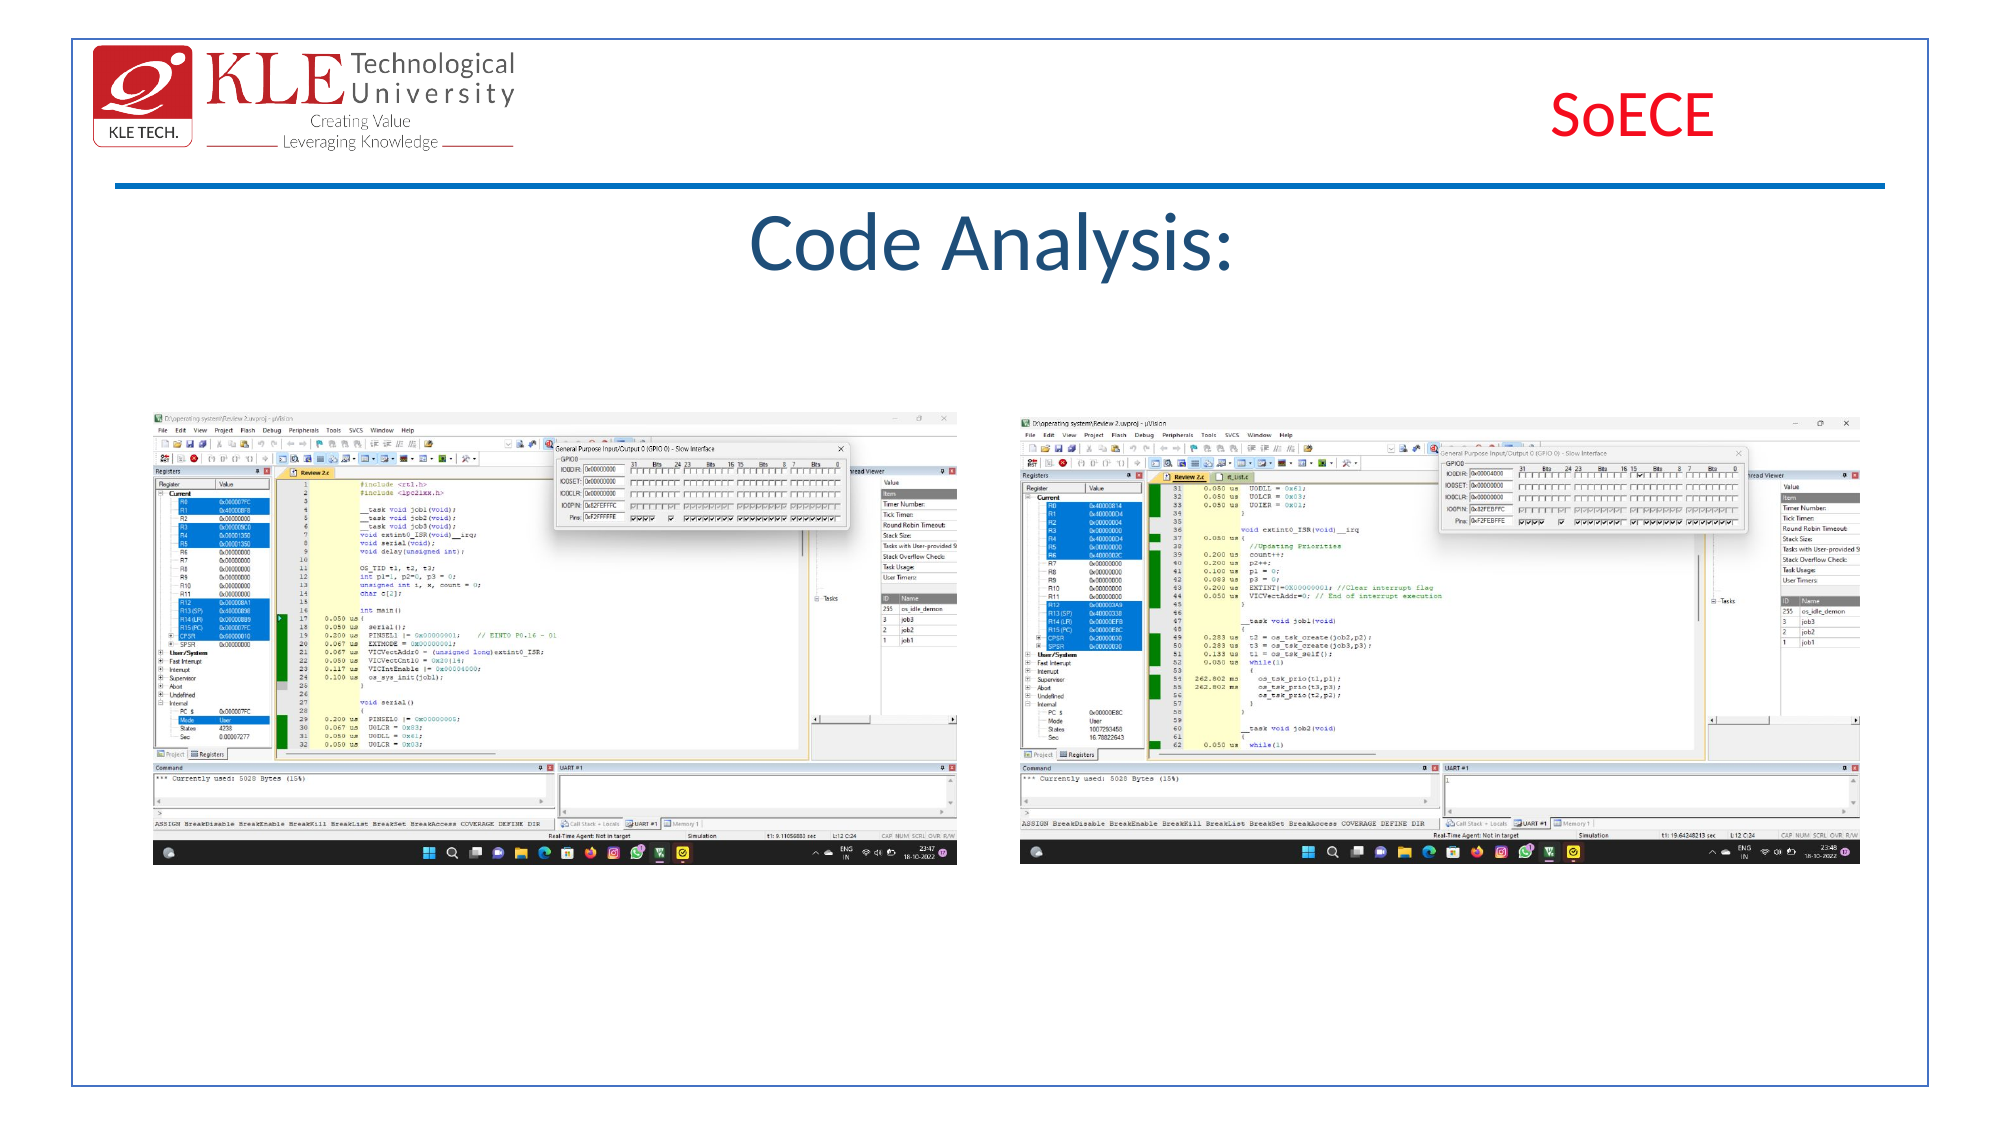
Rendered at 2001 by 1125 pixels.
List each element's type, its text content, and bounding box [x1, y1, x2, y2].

picture [152, 411, 958, 865]
text_box Code Analysis: [731, 198, 1273, 295]
text_box Code Analysis: [731, 179, 1273, 185]
subtitle SoECE [1312, 71, 1955, 233]
picture [1020, 416, 1861, 864]
picture [93, 39, 519, 153]
title [71, 39, 1928, 1086]
